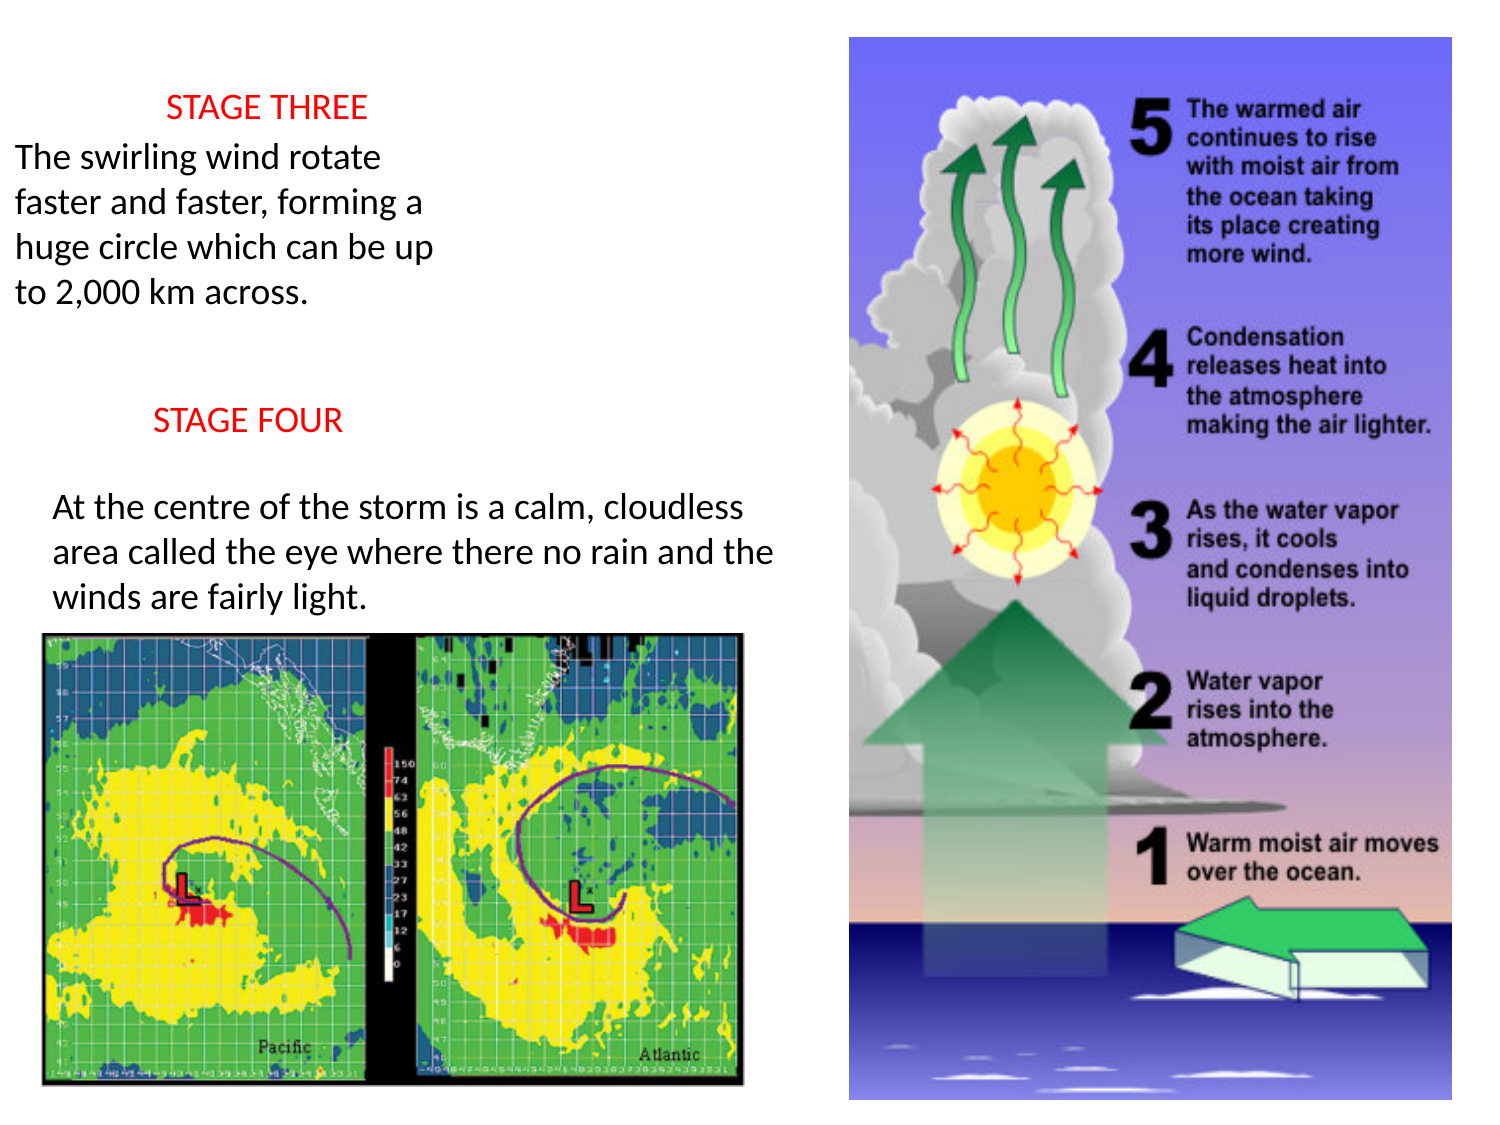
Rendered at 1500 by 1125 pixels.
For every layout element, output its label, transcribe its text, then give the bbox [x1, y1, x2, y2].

text_box The swirling wind rotate faster and faster, forming a huge circle which can be up to 2,000 km across. [0, 124, 485, 320]
picture [849, 37, 1452, 1101]
text_box STAGE FOUR [138, 387, 359, 448]
text_box At the centre of the storm is a calm, cloudless area called the eye where there no rain and the winds are fairly light. [37, 474, 794, 625]
text_box STAGE THREE [151, 74, 384, 135]
picture [40, 633, 745, 1087]
